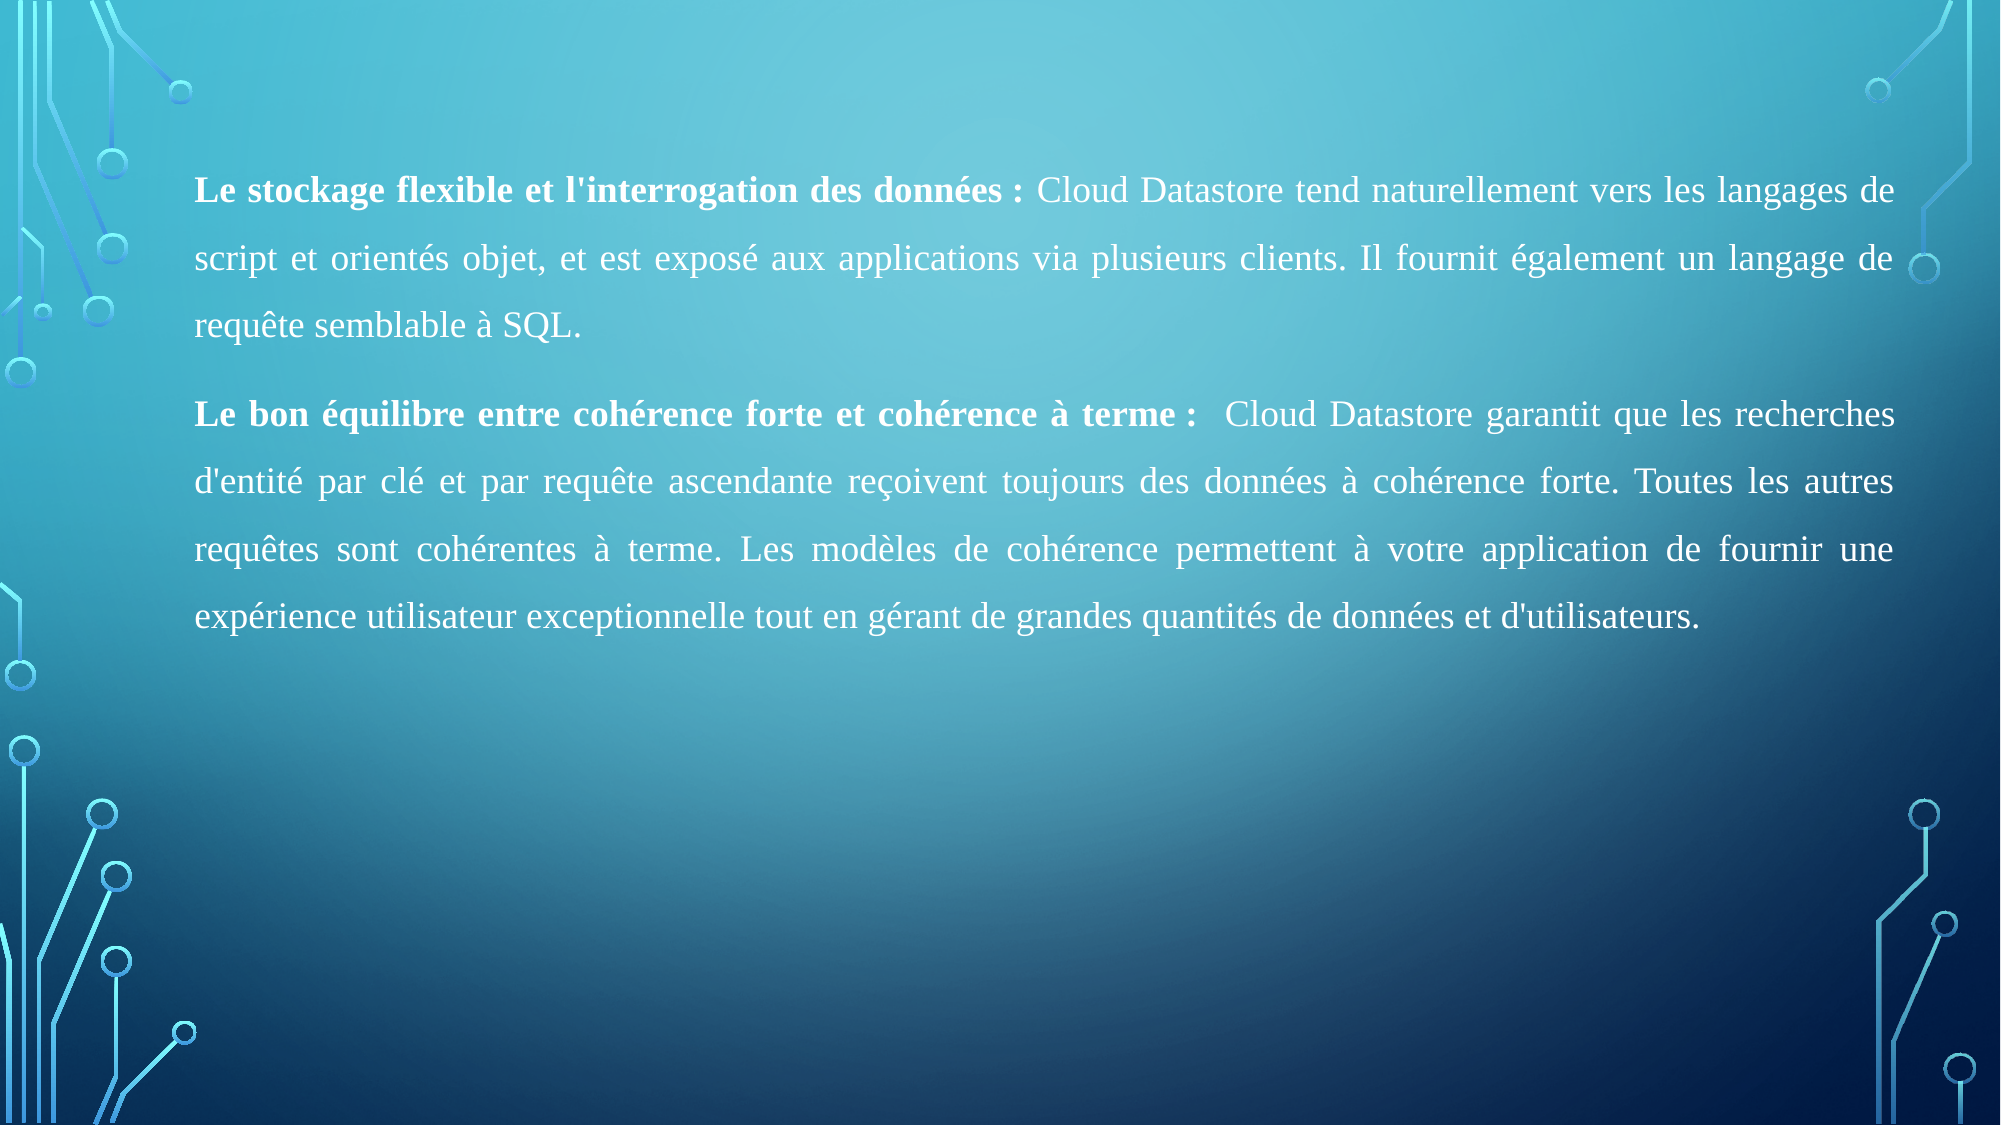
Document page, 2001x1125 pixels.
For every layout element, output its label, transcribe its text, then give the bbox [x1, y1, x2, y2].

text_box Le stockage flexible et l'interrogation des données : Cloud Datastore tend naturellement vers les langages de script et orientés objet, et est exposé aux applications via plusieurs clients. Il fournit également un langage de requête semblable à SQL. Le bon équilibre entre cohérence forte et cohérence à terme : Cloud Datastore garantit que les recherches d'entité par clé et par requête ascendante reçoivent toujours des données à cohérence forte. Toutes les autres requêtes sont cohérentes à terme. Les modèles de cohérence permettent à votre application de fournir une expérience utilisateur exceptionnelle tout en gérant de grandes quantités de données et d'utilisateurs. [179, 135, 1912, 644]
